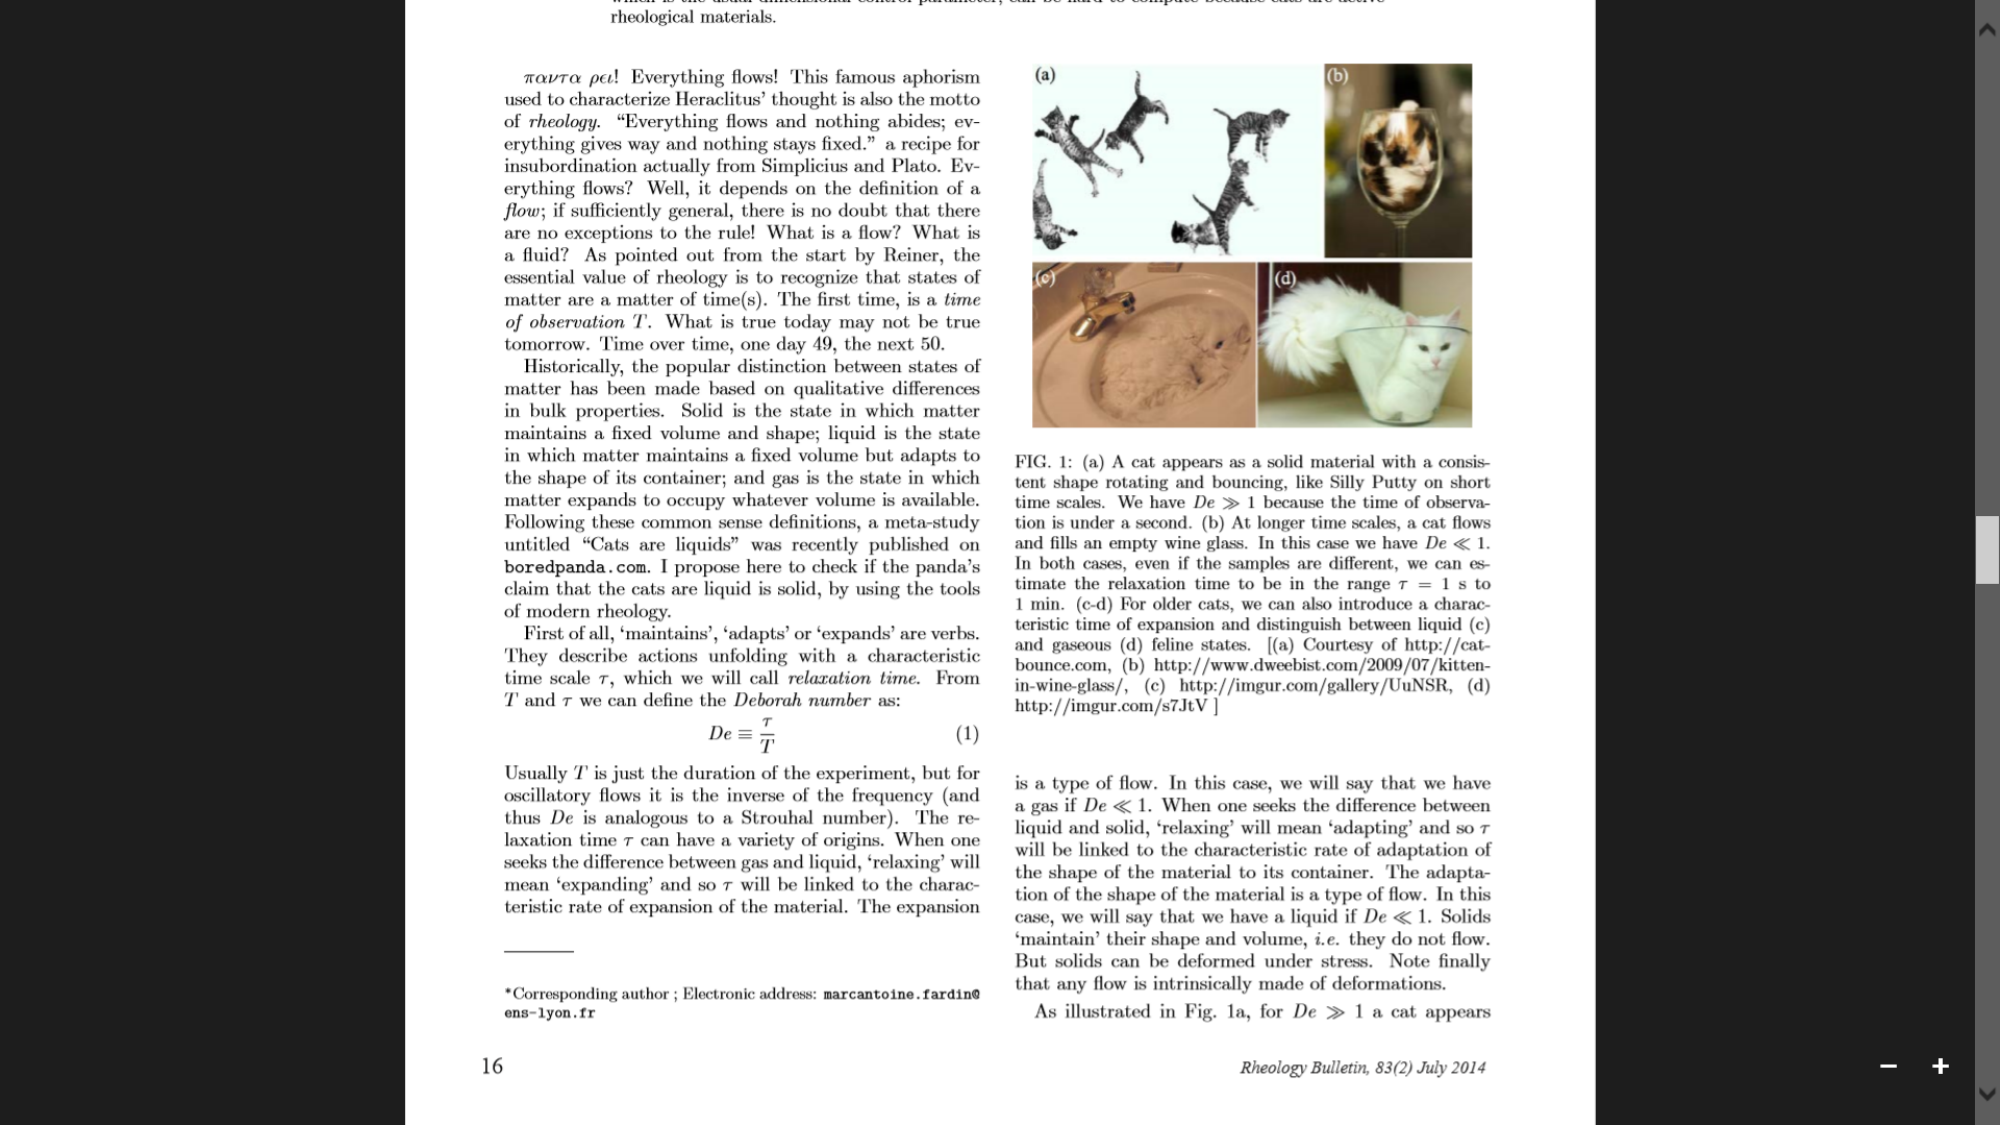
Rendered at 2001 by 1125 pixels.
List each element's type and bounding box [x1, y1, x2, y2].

list [0, 0, 2000, 1125]
